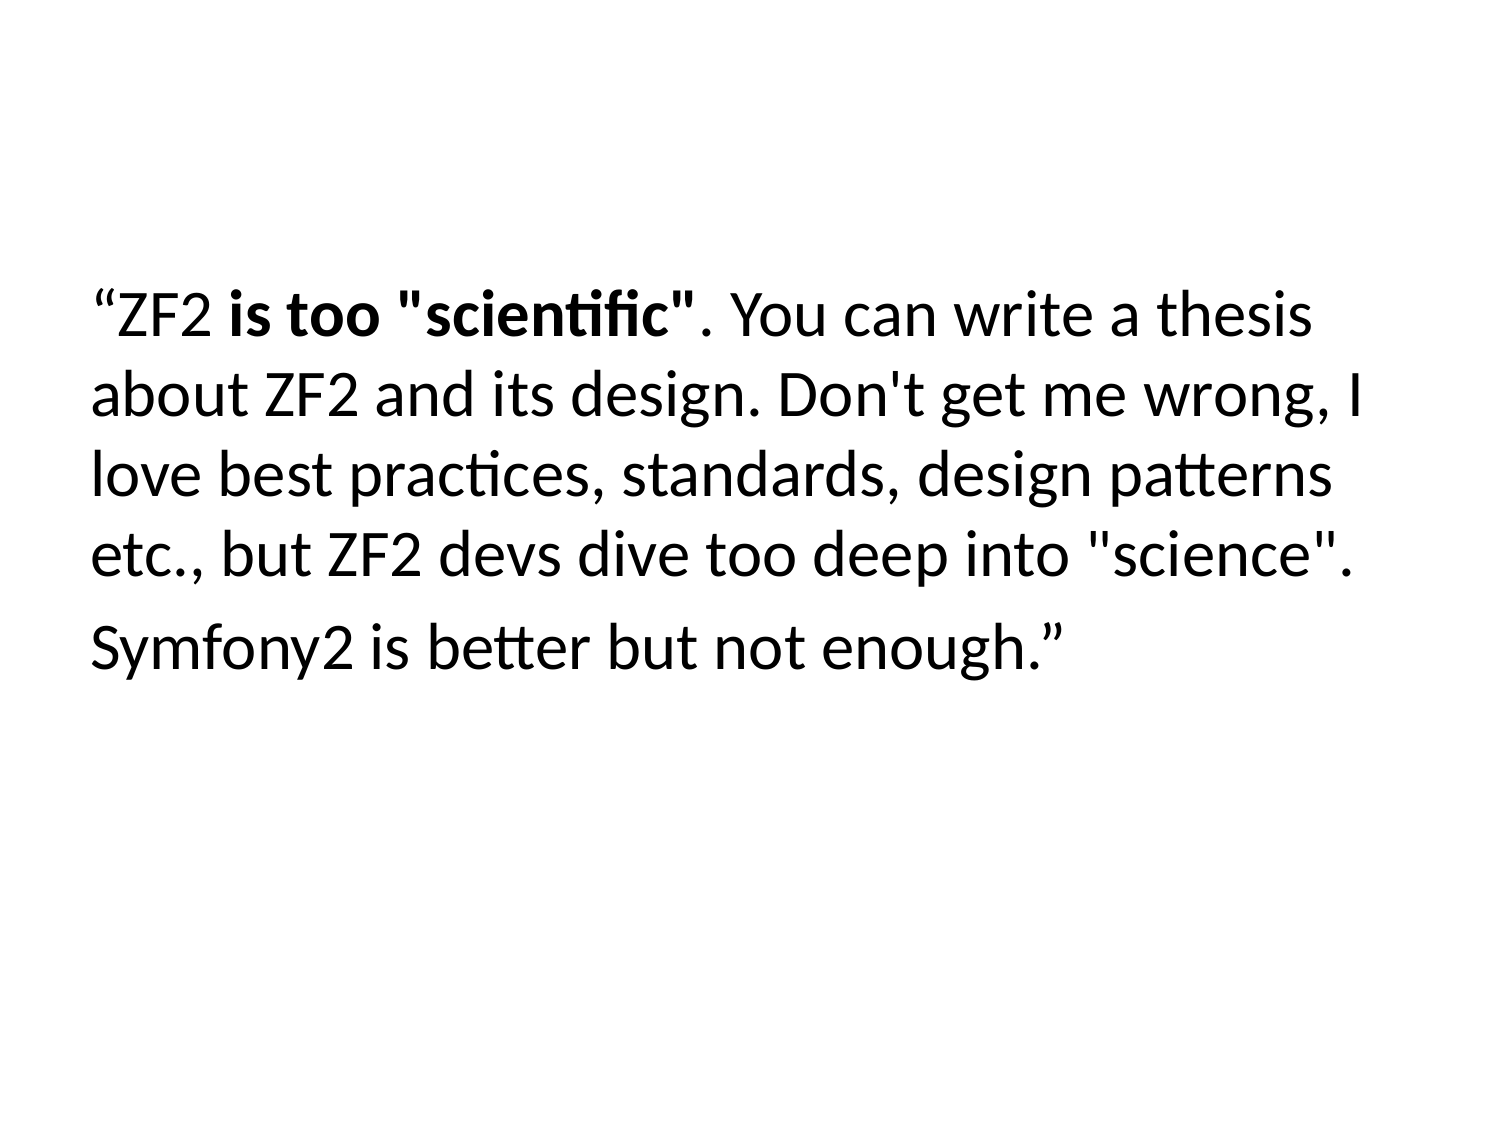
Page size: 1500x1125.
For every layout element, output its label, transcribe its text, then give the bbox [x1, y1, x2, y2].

list “ZF2 is too "scientific". You can write a thesis about ZF2 and its design. Don't get me wrong, I love best practices, standards, design patterns etc., but ZF2 devs dive too deep into "science". Symfony2 is better but not enough.” [75, 262, 1425, 1005]
